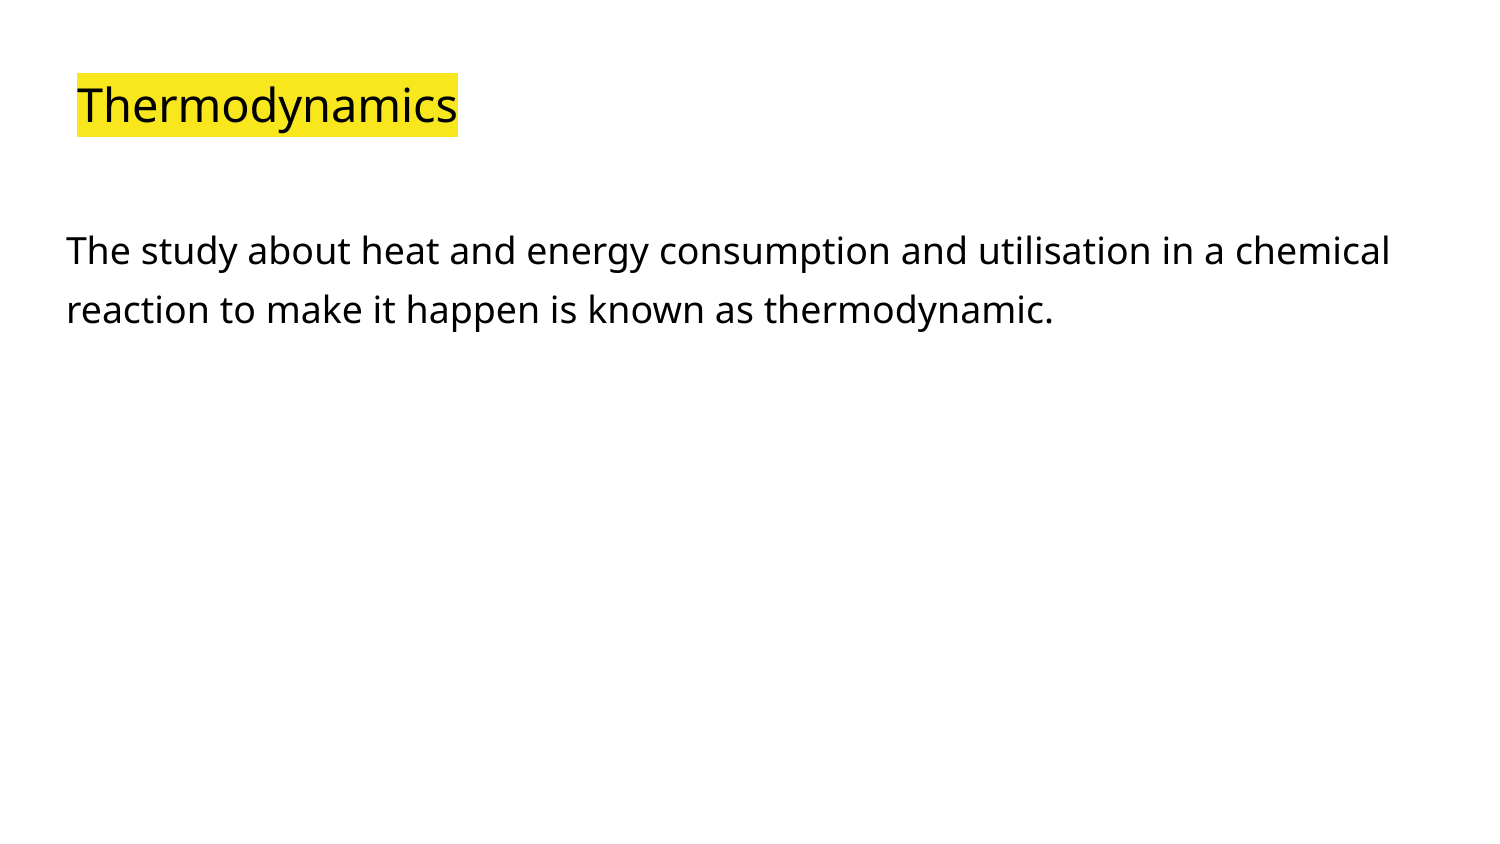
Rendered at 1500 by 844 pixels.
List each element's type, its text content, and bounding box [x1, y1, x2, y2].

title Thermodynamics [62, 57, 1460, 152]
list The study about heat and energy consumption and utilisation in a chemical reaction to make it happen is known as thermodynamic. [51, 202, 1449, 750]
